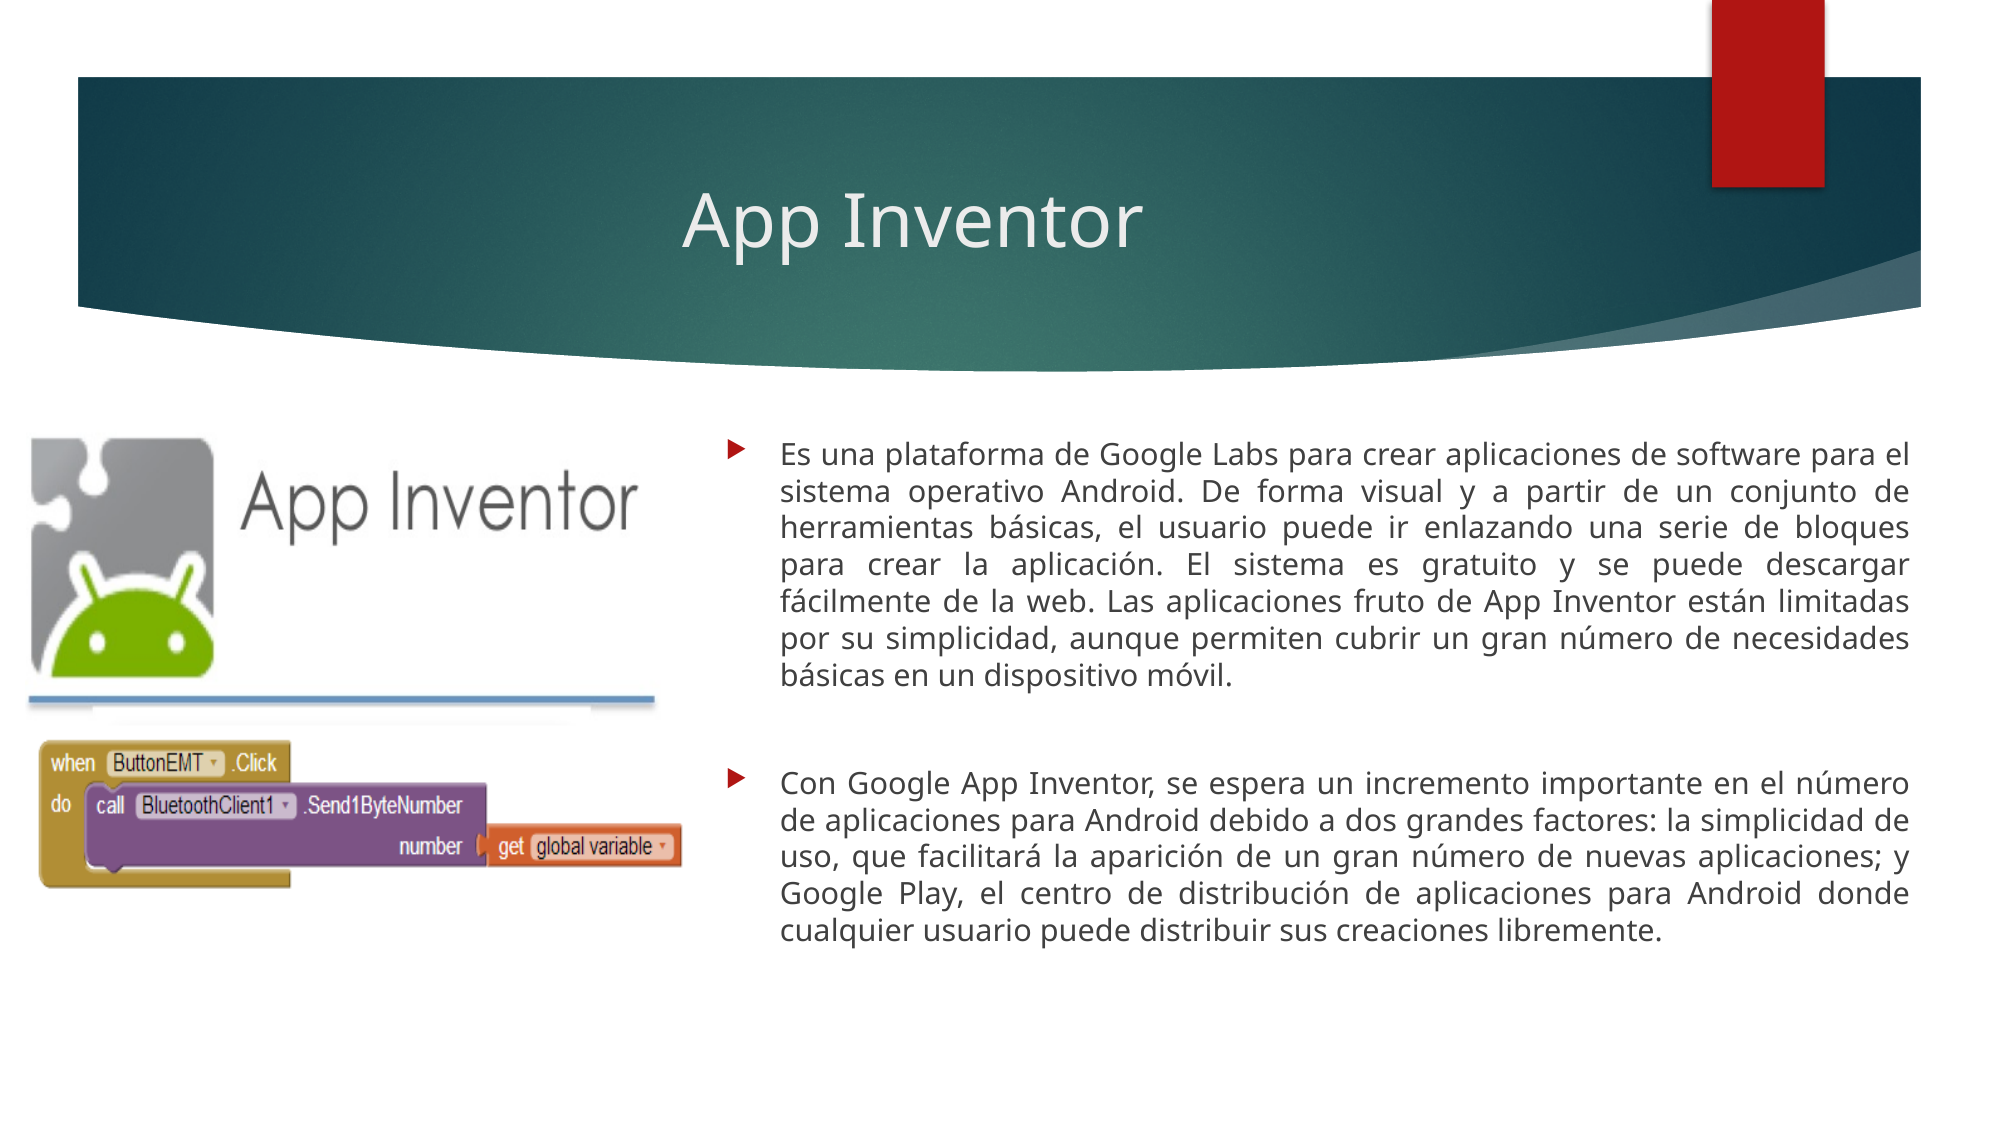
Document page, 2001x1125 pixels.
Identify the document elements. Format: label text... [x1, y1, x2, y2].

picture [25, 426, 699, 946]
title App Inventor [189, 159, 1638, 276]
list Es una plataforma de Google Labs para crear aplicaciones de software para el sistema operativo Android. De forma visual y a partir de un conjunto de herramientas básicas, el usuario puede ir enlazando una serie de bloques para crear la aplicación. El sistema es gratuito y se puede descargar fácilmente de la web. Las aplicaciones fruto de App Inventor están limitadas por su simplicidad, aunque permiten cubrir un gran número de necesidades básicas en un dispositivo móvil. Con Google App Inventor, se espera un incremento importante en el número de aplicaciones para Android debido a dos grandes factores: la simplicidad de uso, que facilitará la aparición de un gran número de nuevas aplicaciones; y Google Play, el centro de distribución de aplicaciones para Android donde cualquier usuario puede distribuir sus creaciones libremente. [710, 427, 1926, 988]
